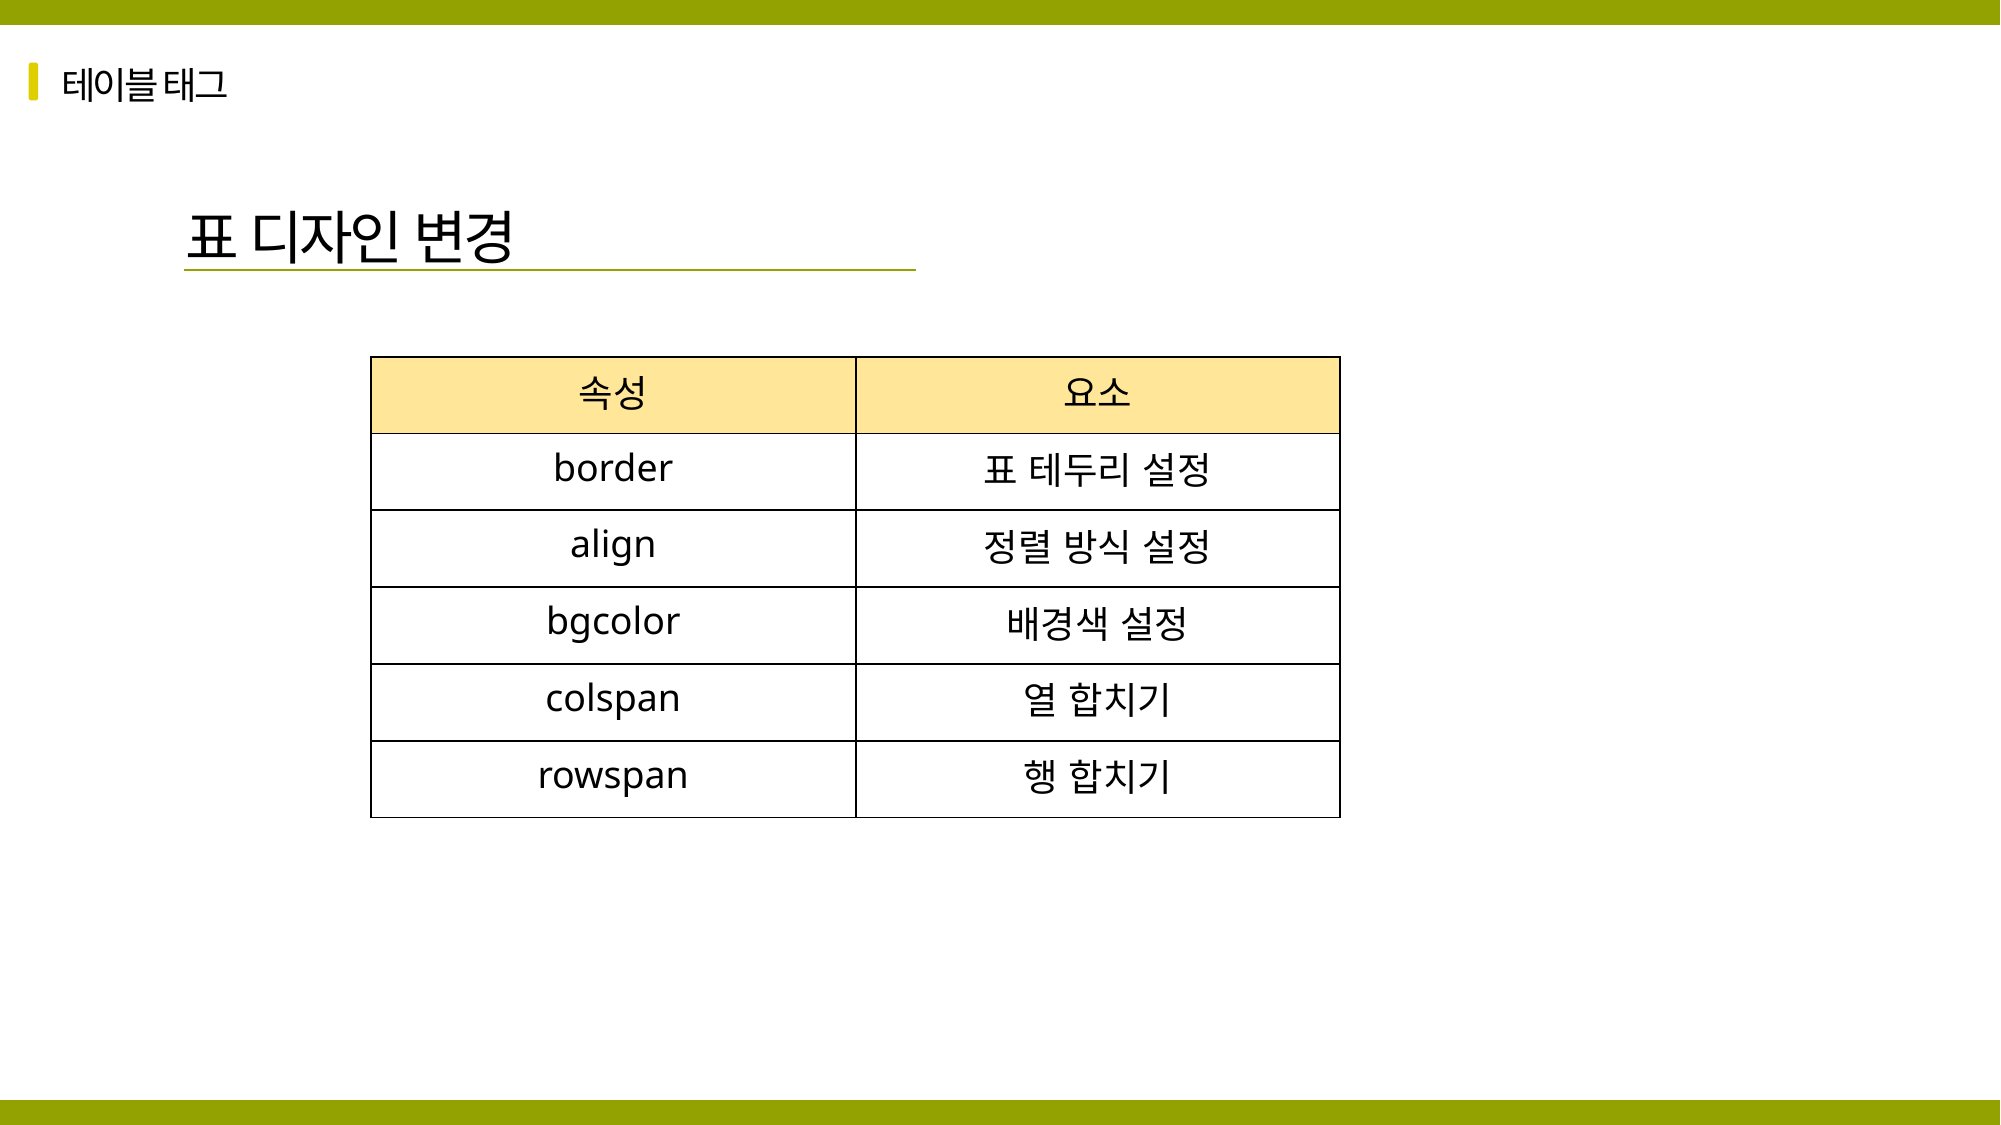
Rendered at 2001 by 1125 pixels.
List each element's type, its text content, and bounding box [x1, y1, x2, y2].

table_header 속성 [372, 358, 855, 433]
table_cell 정렬 방식 설정 [857, 511, 1339, 586]
table_cell bgcolor [372, 588, 855, 663]
table_cell 배경색 설정 [857, 588, 1339, 663]
table_cell colspan [372, 665, 855, 740]
table_cell align [372, 511, 855, 586]
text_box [168, 193, 1444, 357]
text_box [0, 1099, 2000, 1125]
table_cell 열 합치기 [857, 665, 1339, 740]
table_cell rowspan [372, 742, 855, 817]
text_box 테이블 태그 [0, 54, 291, 115]
table_cell 행 합치기 [857, 742, 1339, 817]
text_box [0, 0, 2000, 26]
table_header 요소 [857, 358, 1339, 433]
table_cell 표 테두리 설정 [857, 434, 1339, 509]
table_cell border [372, 434, 855, 509]
